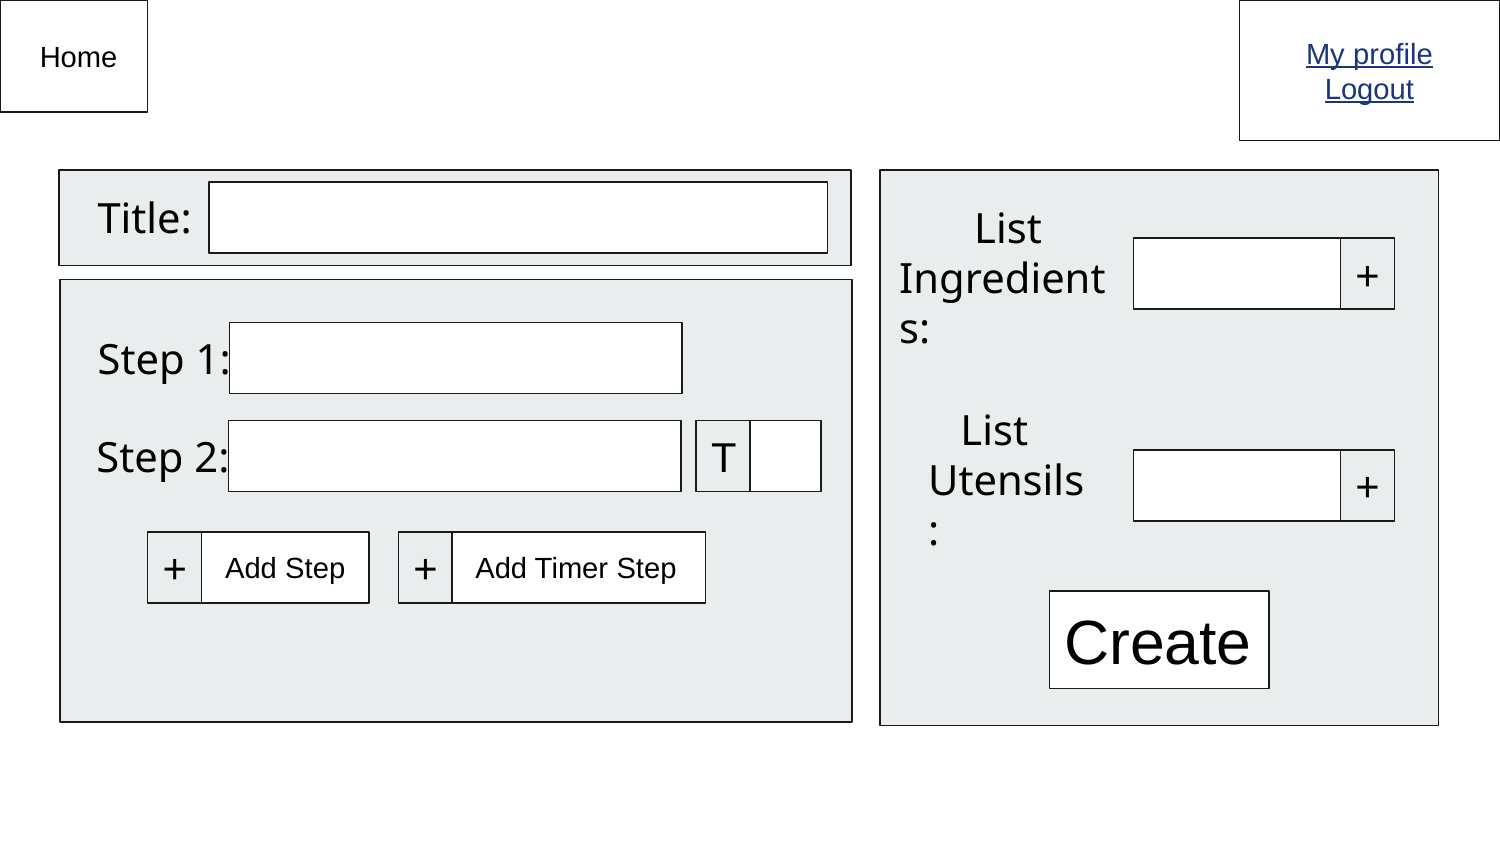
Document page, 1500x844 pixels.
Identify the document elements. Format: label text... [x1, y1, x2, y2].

text_box Create [1049, 590, 1270, 689]
text_box [58, 169, 851, 266]
text_box Step 1: [82, 317, 250, 398]
text_box [880, 169, 1439, 726]
text_box Add Step [202, 531, 370, 603]
text_box [60, 279, 853, 723]
text_box Step 2: [81, 415, 249, 496]
text_box [1133, 449, 1341, 521]
text_box List Utensils: [913, 388, 1109, 569]
text_box Title: [82, 177, 209, 258]
text_box Home [0, 0, 148, 113]
text_box [250, 322, 683, 394]
text_box Add Timer Step [453, 531, 706, 603]
text_box + [1341, 449, 1395, 521]
text_box T [695, 420, 749, 492]
text_box + [1340, 238, 1395, 310]
text_box [249, 420, 682, 492]
text_box + [398, 531, 453, 603]
text_box [749, 420, 822, 492]
text_box [209, 181, 828, 253]
text_box List Ingredients: [884, 186, 1138, 367]
text_box + [147, 531, 202, 603]
text_box My profile Logout [1239, 0, 1500, 141]
text_box [1138, 238, 1340, 310]
